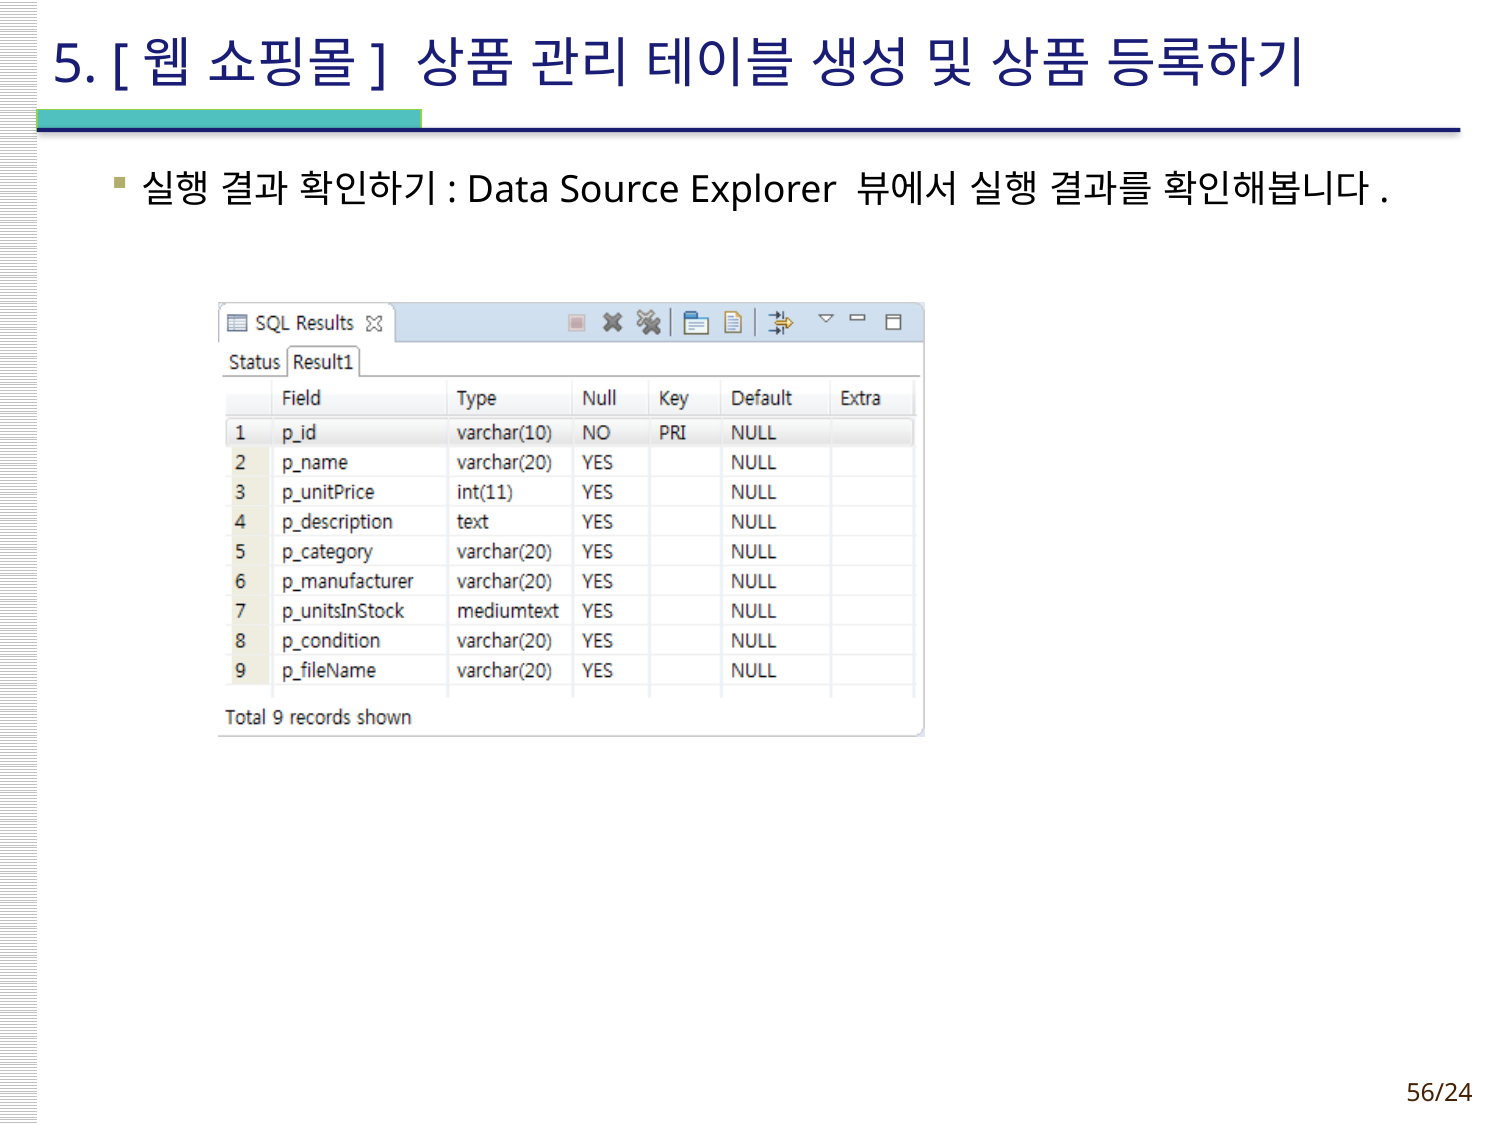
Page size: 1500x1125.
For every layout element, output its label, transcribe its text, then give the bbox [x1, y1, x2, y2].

list 실행 결과 확인하기: Data Source Explorer 뷰에서 실행 결과를 확인해봅니다. [37, 152, 1463, 1091]
title 5. [웹 쇼핑몰] 상품 관리 테이블 생성 및 상품 등록하기 [37, 13, 1447, 109]
picture [218, 302, 925, 738]
